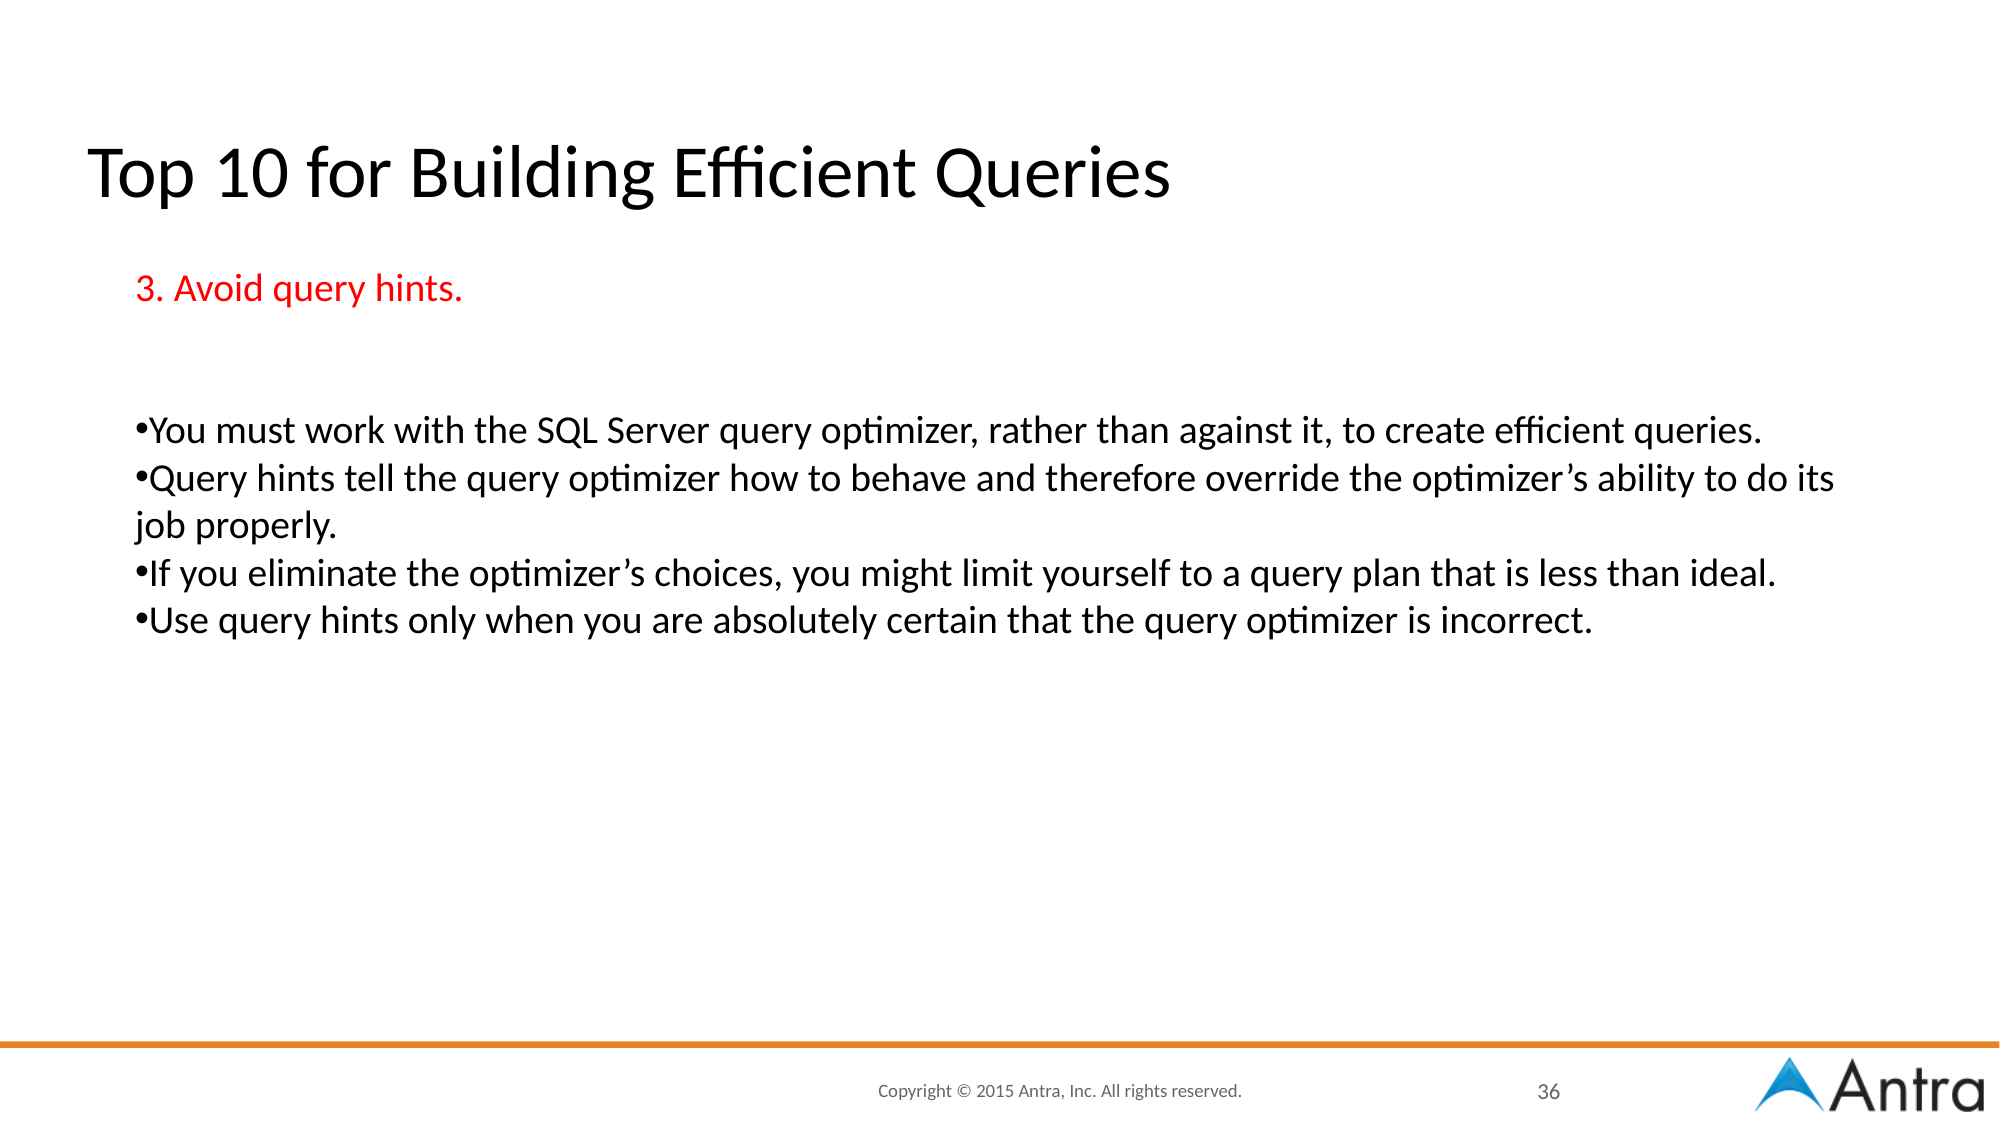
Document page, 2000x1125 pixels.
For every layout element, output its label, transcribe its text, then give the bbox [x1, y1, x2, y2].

text_box 3. Avoid query hints. You must work with the SQL Server query optimizer, rather than against it, to create efficient queries. Query hints tell the query optimizer how to behave and therefore override the optimizer’s ability to do its job properly. If you eliminate the optimizer’s choices, you might limit yourself to a query plan that is less than ideal. Use query hints only when you are absolutely certain that the query optimizer is incorrect. [120, 254, 1883, 650]
slide_number 36 [1498, 1075, 1561, 1106]
picture [1744, 1048, 1994, 1122]
title Top 10 for Building Efficient Queries [87, 66, 1913, 213]
